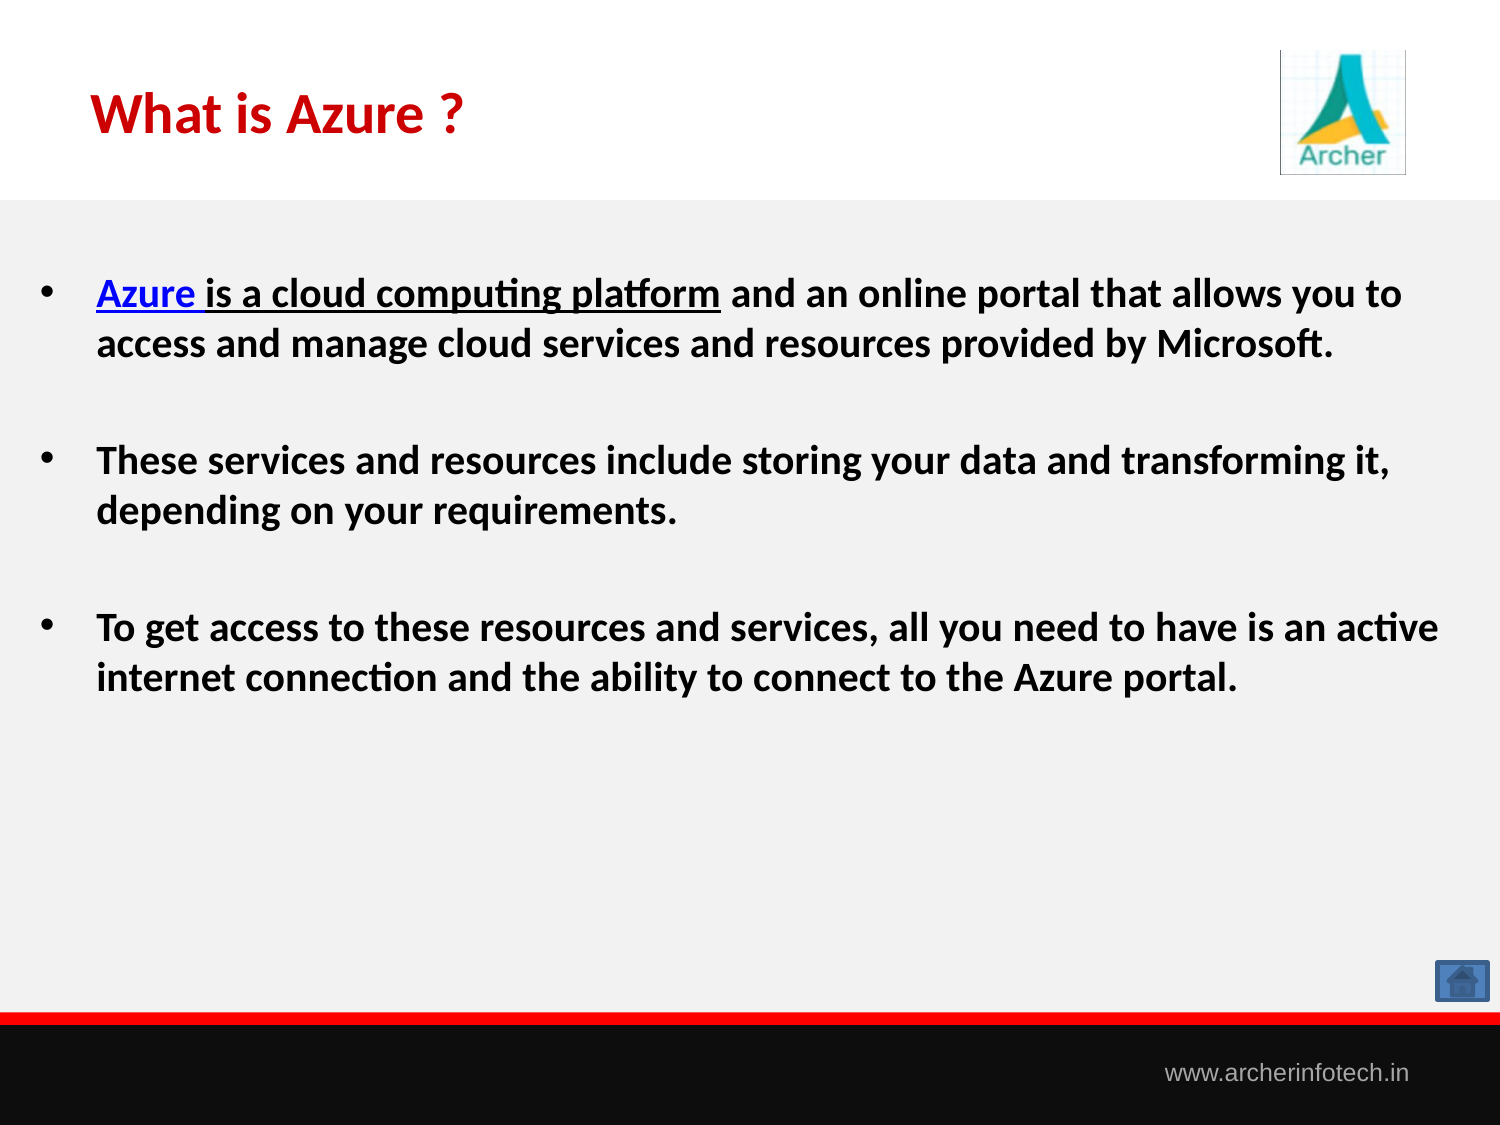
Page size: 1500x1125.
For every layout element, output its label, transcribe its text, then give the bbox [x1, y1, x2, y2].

picture [1280, 50, 1406, 175]
text_box [1435, 960, 1490, 1002]
list Azure is a cloud computing platform and an online portal that allows you to access and manage cloud services and resources provided by Microsoft. These services and resources include storing your data and transforming it, depending on your requirements. To get access to these resources and services, all you need to have is an active internet connection and the ability to connect to the Azure portal. [24, 200, 1475, 943]
title What is Azure ? [75, 45, 725, 175]
